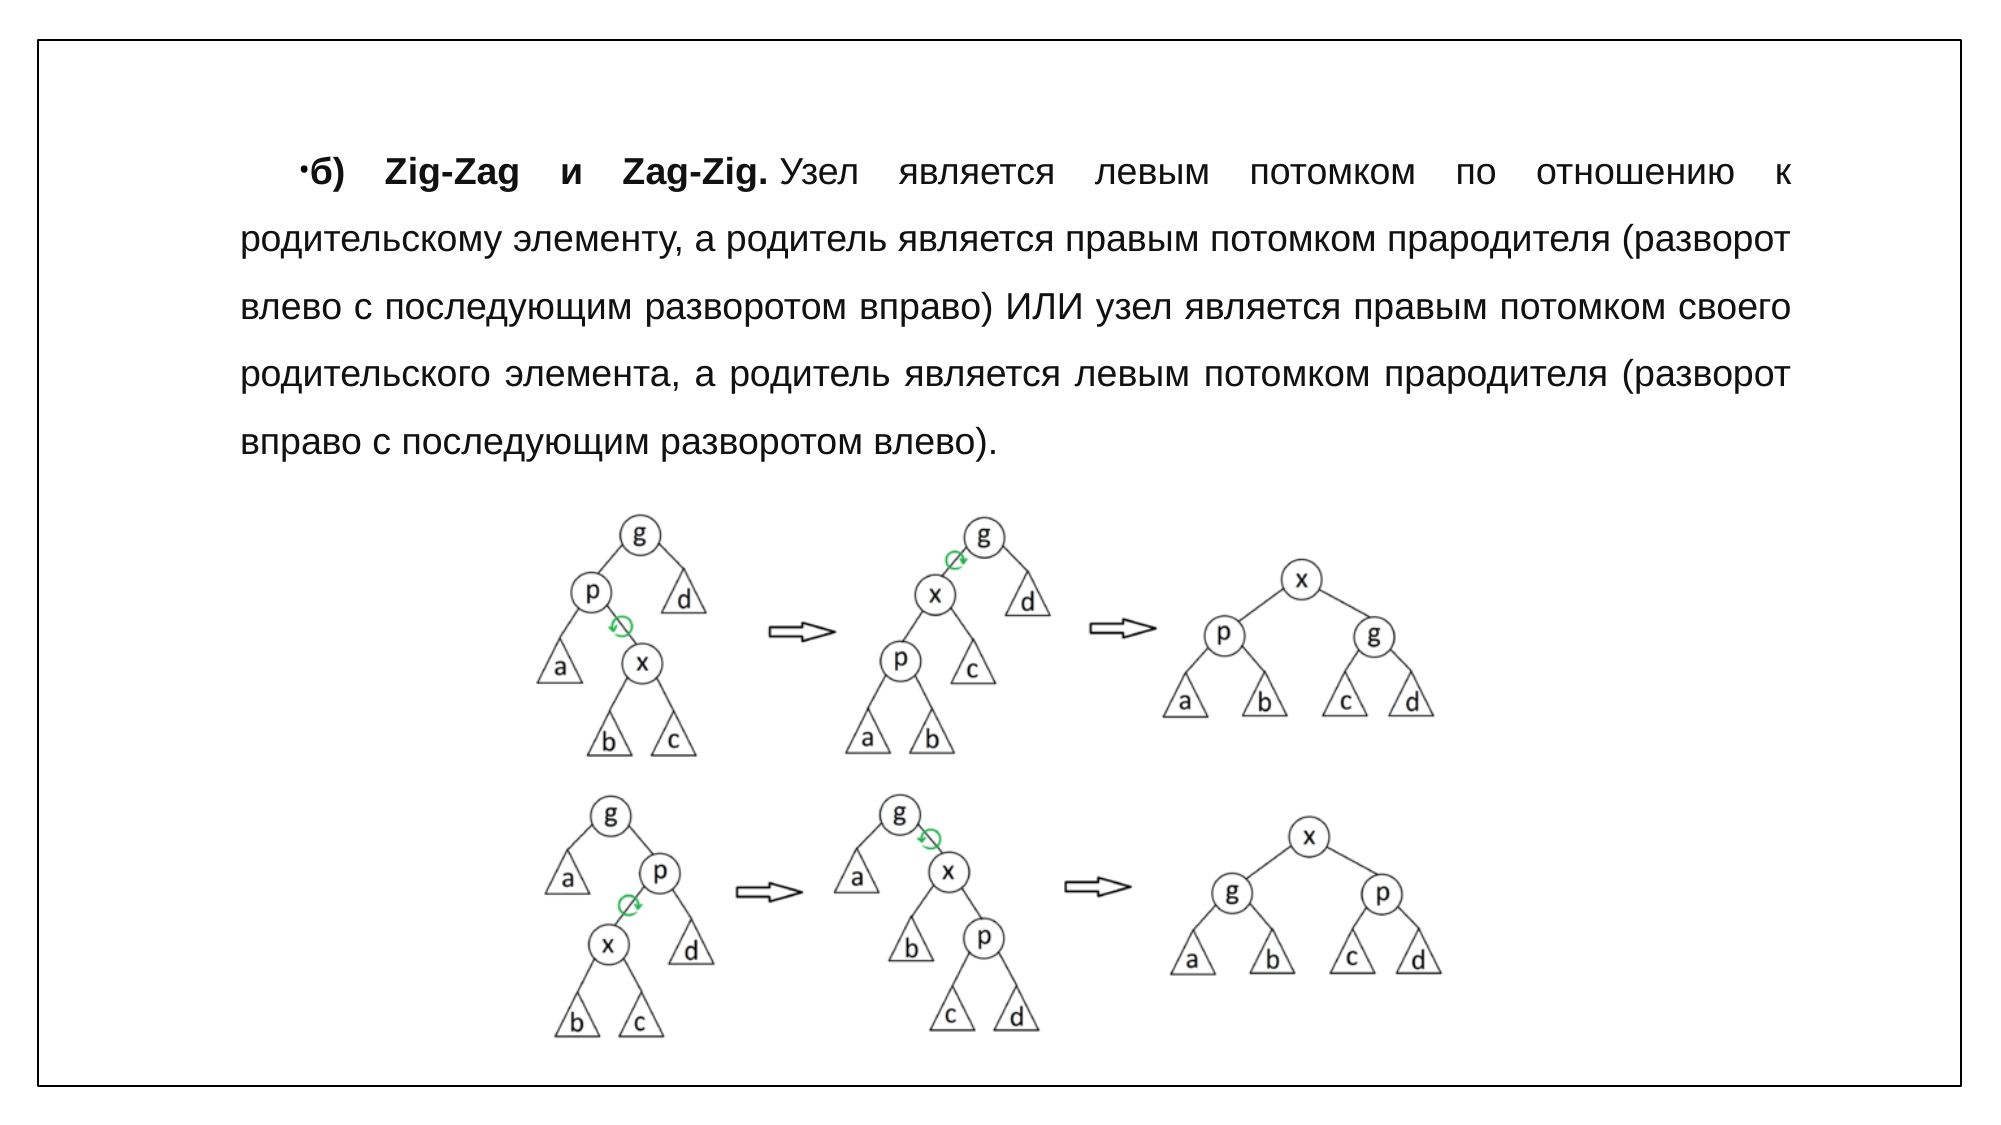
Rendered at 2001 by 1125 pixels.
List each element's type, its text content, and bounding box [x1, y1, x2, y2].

list б) Zig-Zag и Zag-Zig. Узел является левым потомком по отношению к родительскому элементу, а родитель является правым потомком прародителя (разворот влево с последующим разворотом вправо) ИЛИ узел является правым потомком своего родительского элемента, а родитель является левым потомком прародителя (разворот вправо с последующим разворотом влево). [187, 116, 1808, 1000]
picture [465, 502, 1505, 1059]
